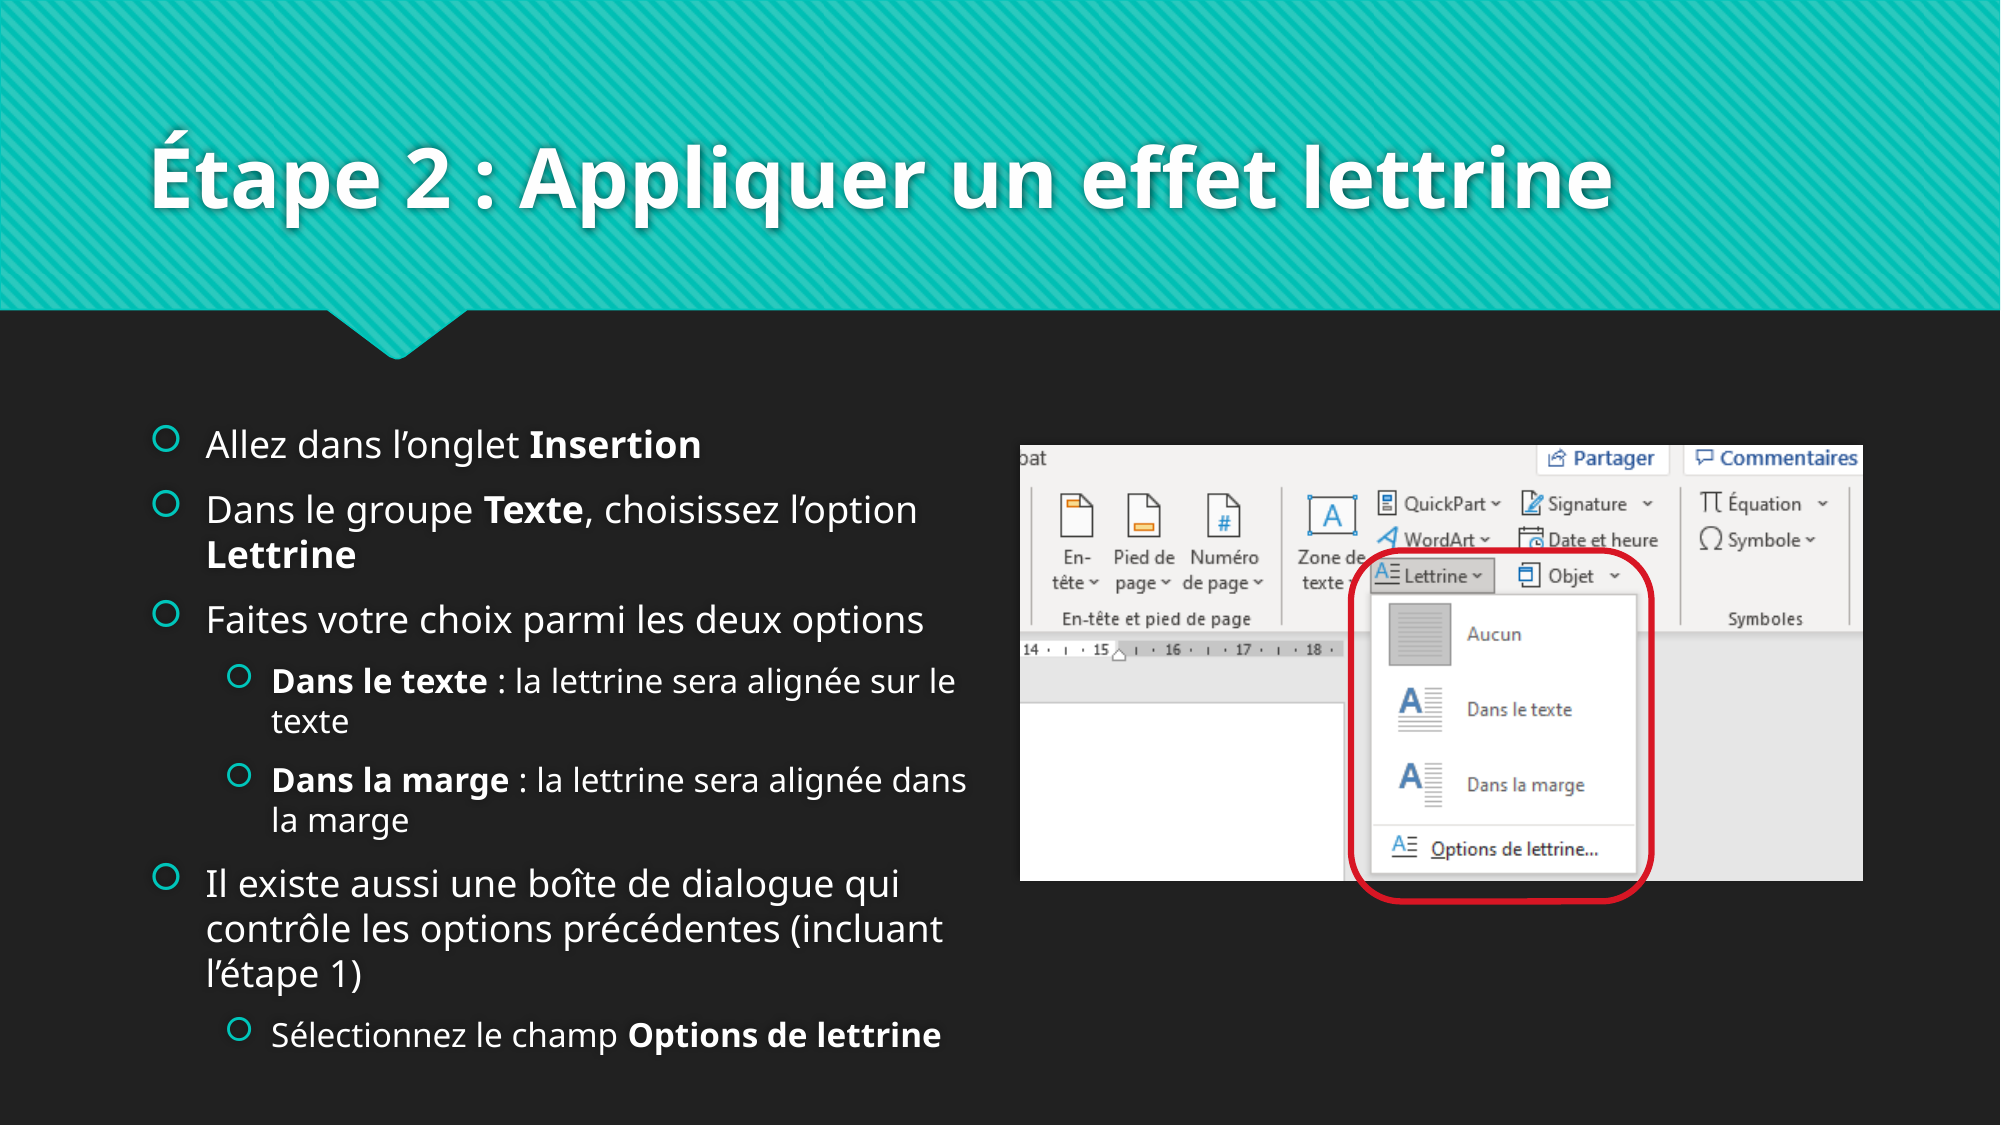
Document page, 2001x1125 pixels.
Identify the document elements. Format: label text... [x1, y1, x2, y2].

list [1019, 445, 1863, 881]
title Étape 2 : Appliquer un effet lettrine [132, 73, 1868, 233]
text_box [1359, 881, 1644, 903]
list Allez dans l’onglet Insertion Dans le groupe Texte, choisissez l’option Lettrine Faites votre choix parmi les deux options Dans le texte : la lettrine sera alignée sur le texte Dans la marge : la lettrine sera alignée dans la marge Il existe aussi une boîte de dialogue qui contrôle les options précédentes (incluant l’étape 1) Sélectionnez le champ Options de lettrine [134, 364, 985, 1111]
